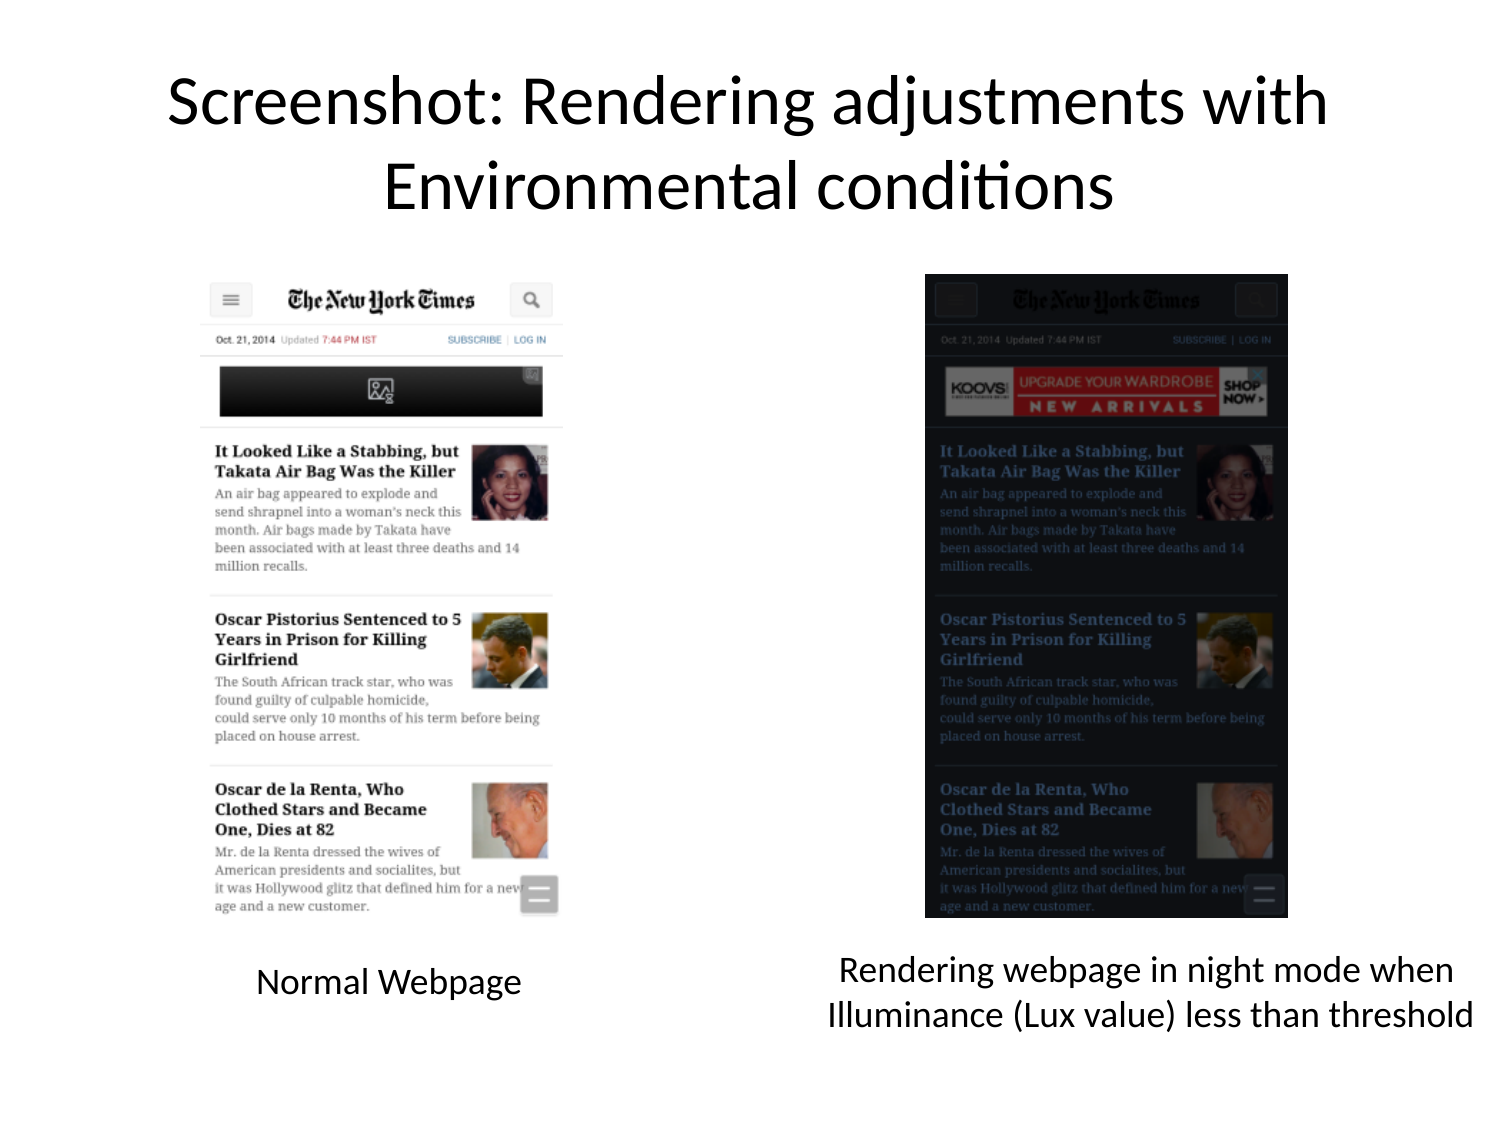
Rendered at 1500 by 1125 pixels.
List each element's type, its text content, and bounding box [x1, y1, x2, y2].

title Screenshot: Rendering adjustments with Environmental conditions [75, 45, 1425, 233]
picture [200, 274, 563, 918]
text_box Rendering webpage in night mode when Illuminance (Lux value) less than threshold [804, 937, 1491, 1043]
text_box Normal Webpage [241, 949, 538, 1010]
picture [925, 274, 1288, 918]
